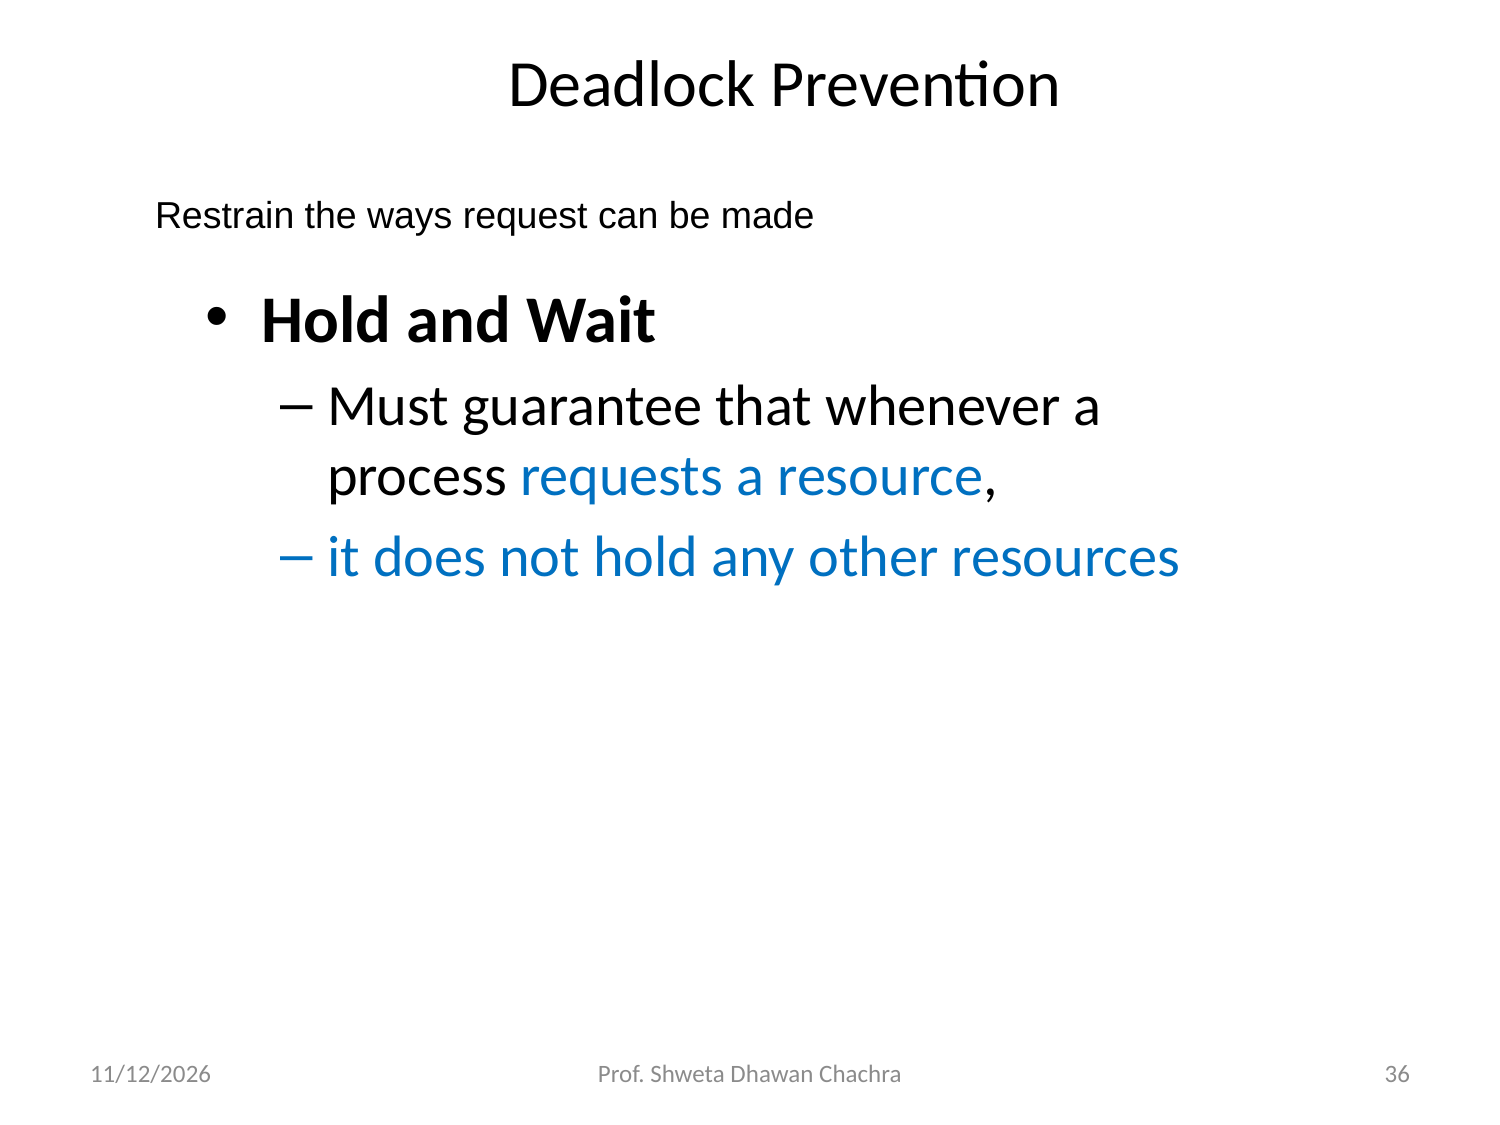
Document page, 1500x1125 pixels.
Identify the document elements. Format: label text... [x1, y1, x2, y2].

title Deadlock Prevention [145, 32, 1425, 128]
list Hold and Wait Must guarantee that whenever a process requests a resource, it does not hold any other resources [190, 267, 1261, 896]
text_box Restrain the ways request can be made [140, 183, 830, 243]
footer Prof. Shweta Dhawan Chachra [512, 1042, 988, 1103]
slide_number 36 [1074, 1042, 1425, 1103]
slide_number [75, 1042, 425, 1103]
